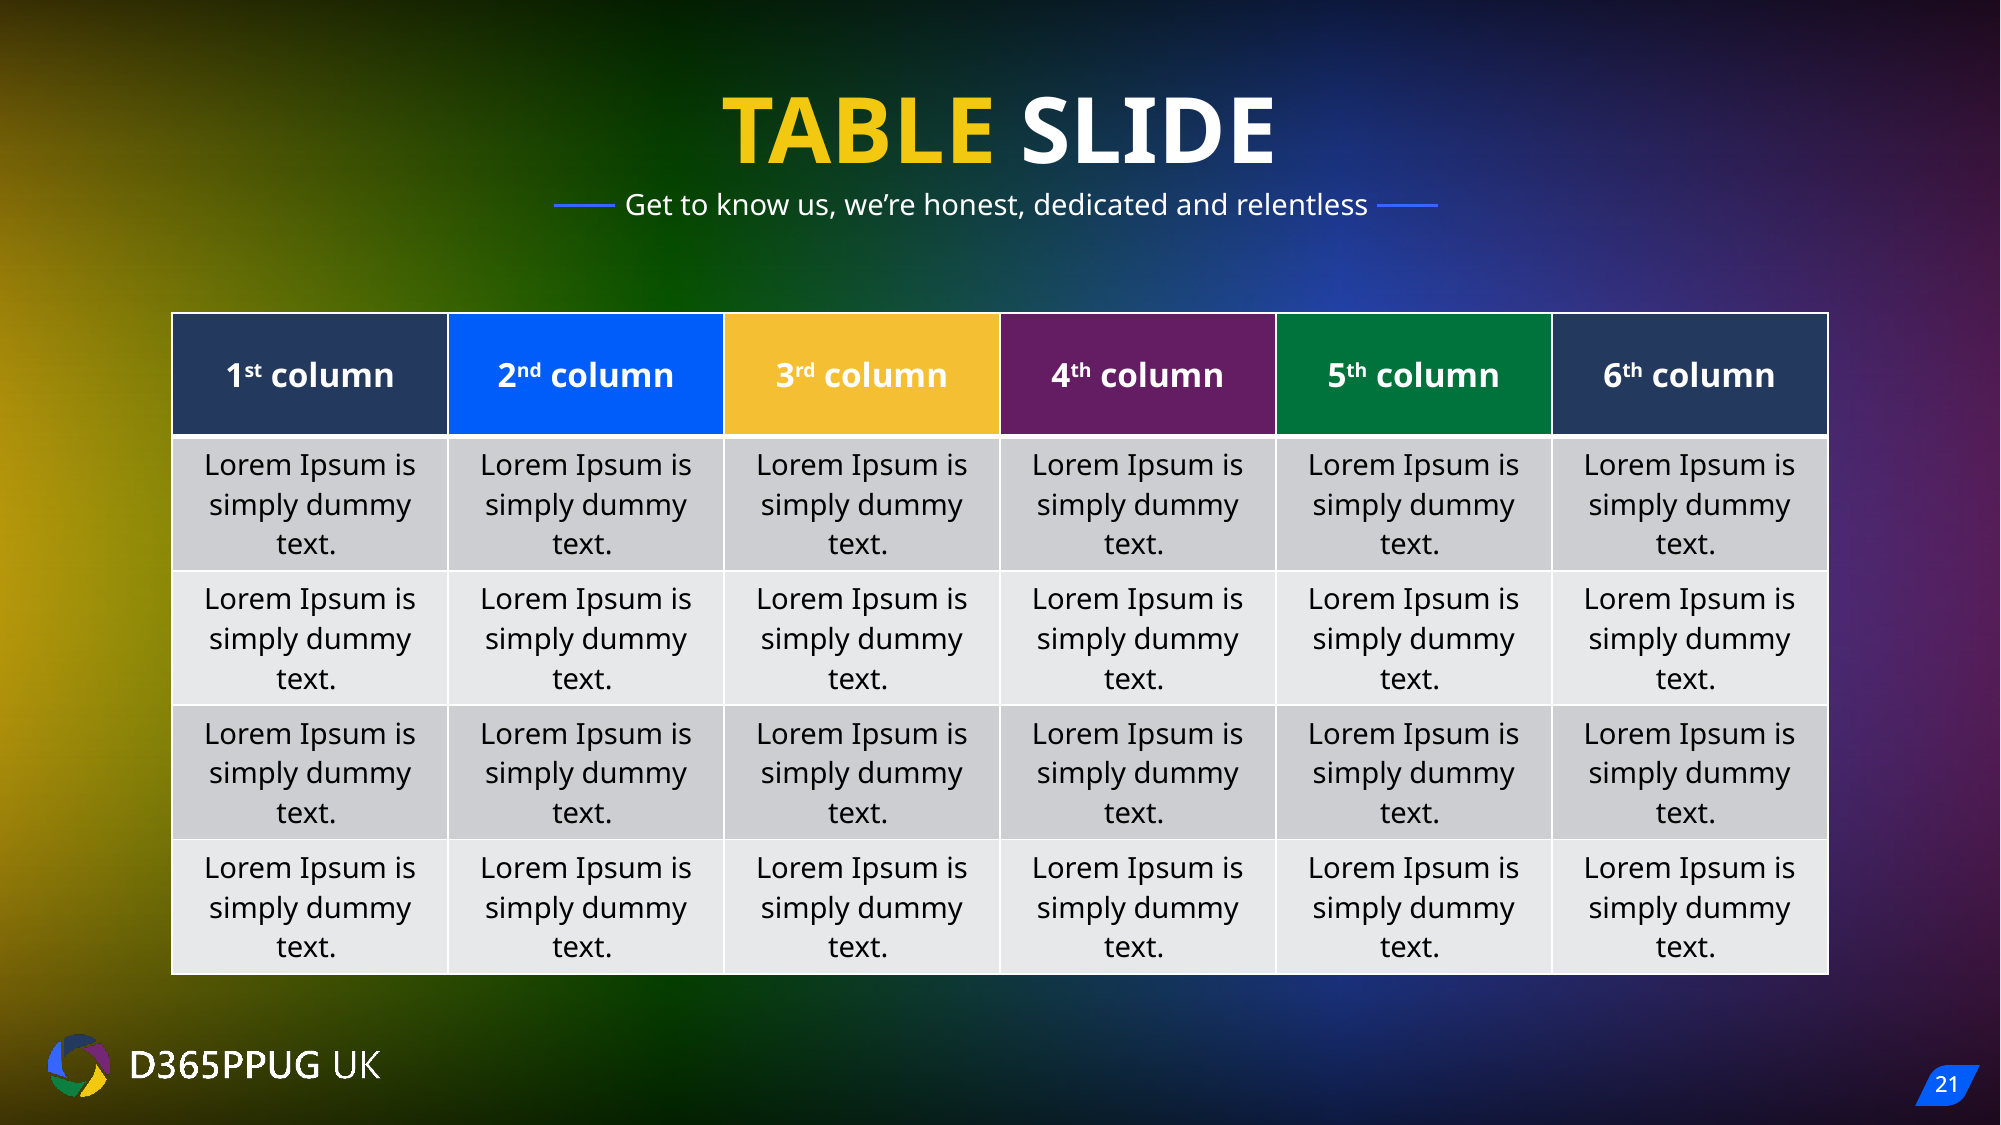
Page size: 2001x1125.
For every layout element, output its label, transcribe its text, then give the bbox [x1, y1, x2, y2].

table_cell Lorem Ipsum is simply dummy text. [1277, 706, 1551, 839]
table_cell Lorem Ipsum is simply dummy text. [173, 840, 447, 973]
table_cell Lorem Ipsum is simply dummy text. [1553, 706, 1827, 839]
picture [0, 0, 2001, 1125]
table_cell Lorem Ipsum is simply dummy text. [449, 840, 723, 973]
table_cell Lorem Ipsum is simply dummy text. [725, 572, 999, 704]
table_header 3rd column [725, 314, 999, 434]
list Get to know us, we’re honest, dedicated and relentless [134, 178, 1860, 234]
table_cell Lorem Ipsum is simply dummy text. [725, 840, 999, 973]
table_cell Lorem Ipsum is simply dummy text. [1553, 439, 1827, 570]
table_cell Lorem Ipsum is simply dummy text. [173, 439, 447, 570]
table_cell Lorem Ipsum is simply dummy text. [1001, 840, 1275, 973]
table_cell Lorem Ipsum is simply dummy text. [449, 572, 723, 704]
table_cell Lorem Ipsum is simply dummy text. [1277, 572, 1551, 704]
table_cell Lorem Ipsum is simply dummy text. [173, 572, 447, 704]
table_header 4th column [1001, 314, 1275, 434]
table_cell Lorem Ipsum is simply dummy text. [725, 706, 999, 839]
table_cell Lorem Ipsum is simply dummy text. [1277, 840, 1551, 973]
table_cell Lorem Ipsum is simply dummy text. [725, 439, 999, 570]
table_cell Lorem Ipsum is simply dummy text. [173, 706, 447, 839]
table_header 1st column [173, 314, 447, 434]
table_cell Lorem Ipsum is simply dummy text. [1553, 572, 1827, 704]
table_header 2nd column [449, 314, 723, 434]
table_cell Lorem Ipsum is simply dummy text. [1001, 572, 1275, 704]
table_header 5th column [1277, 314, 1551, 434]
table_header 6th column [1553, 314, 1827, 434]
table_cell Lorem Ipsum is simply dummy text. [1001, 706, 1275, 839]
table_cell Lorem Ipsum is simply dummy text. [1553, 840, 1827, 973]
table_cell Lorem Ipsum is simply dummy text. [1277, 439, 1551, 570]
table_cell Lorem Ipsum is simply dummy text. [1001, 439, 1275, 570]
text_box 21 [1904, 1055, 1991, 1116]
table_cell Lorem Ipsum is simply dummy text. [449, 439, 723, 570]
title TABLE SLIDE [137, 73, 1863, 180]
table_cell Lorem Ipsum is simply dummy text. [449, 706, 723, 839]
